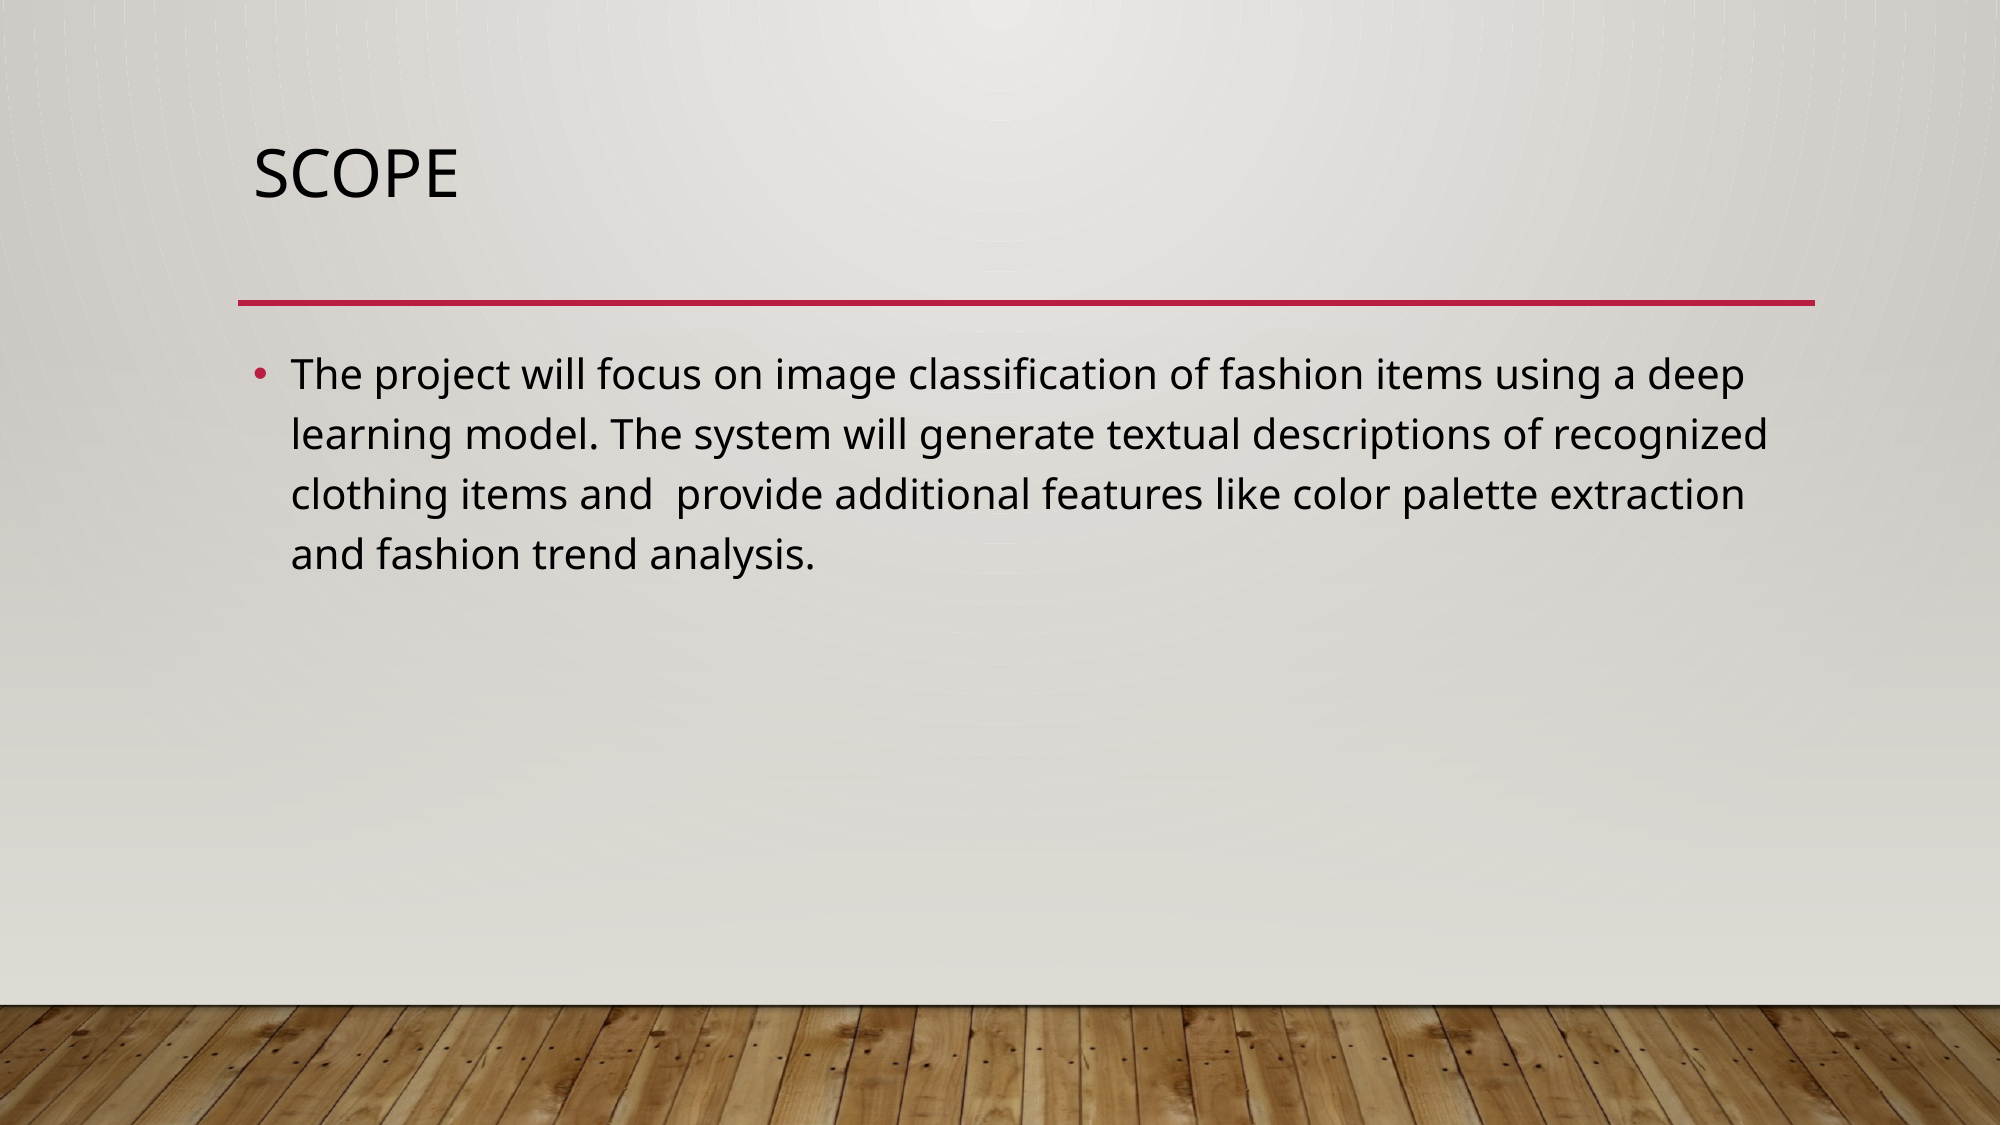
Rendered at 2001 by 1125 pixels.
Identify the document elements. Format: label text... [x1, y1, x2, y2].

list The project will focus on image classification of fashion items using a deep learning model. The system will generate textual descriptions of recognized clothing items and provide additional features like color palette extraction and fashion trend analysis. [238, 330, 1814, 897]
picture [0, 1005, 2000, 1125]
title scope [238, 131, 1814, 305]
